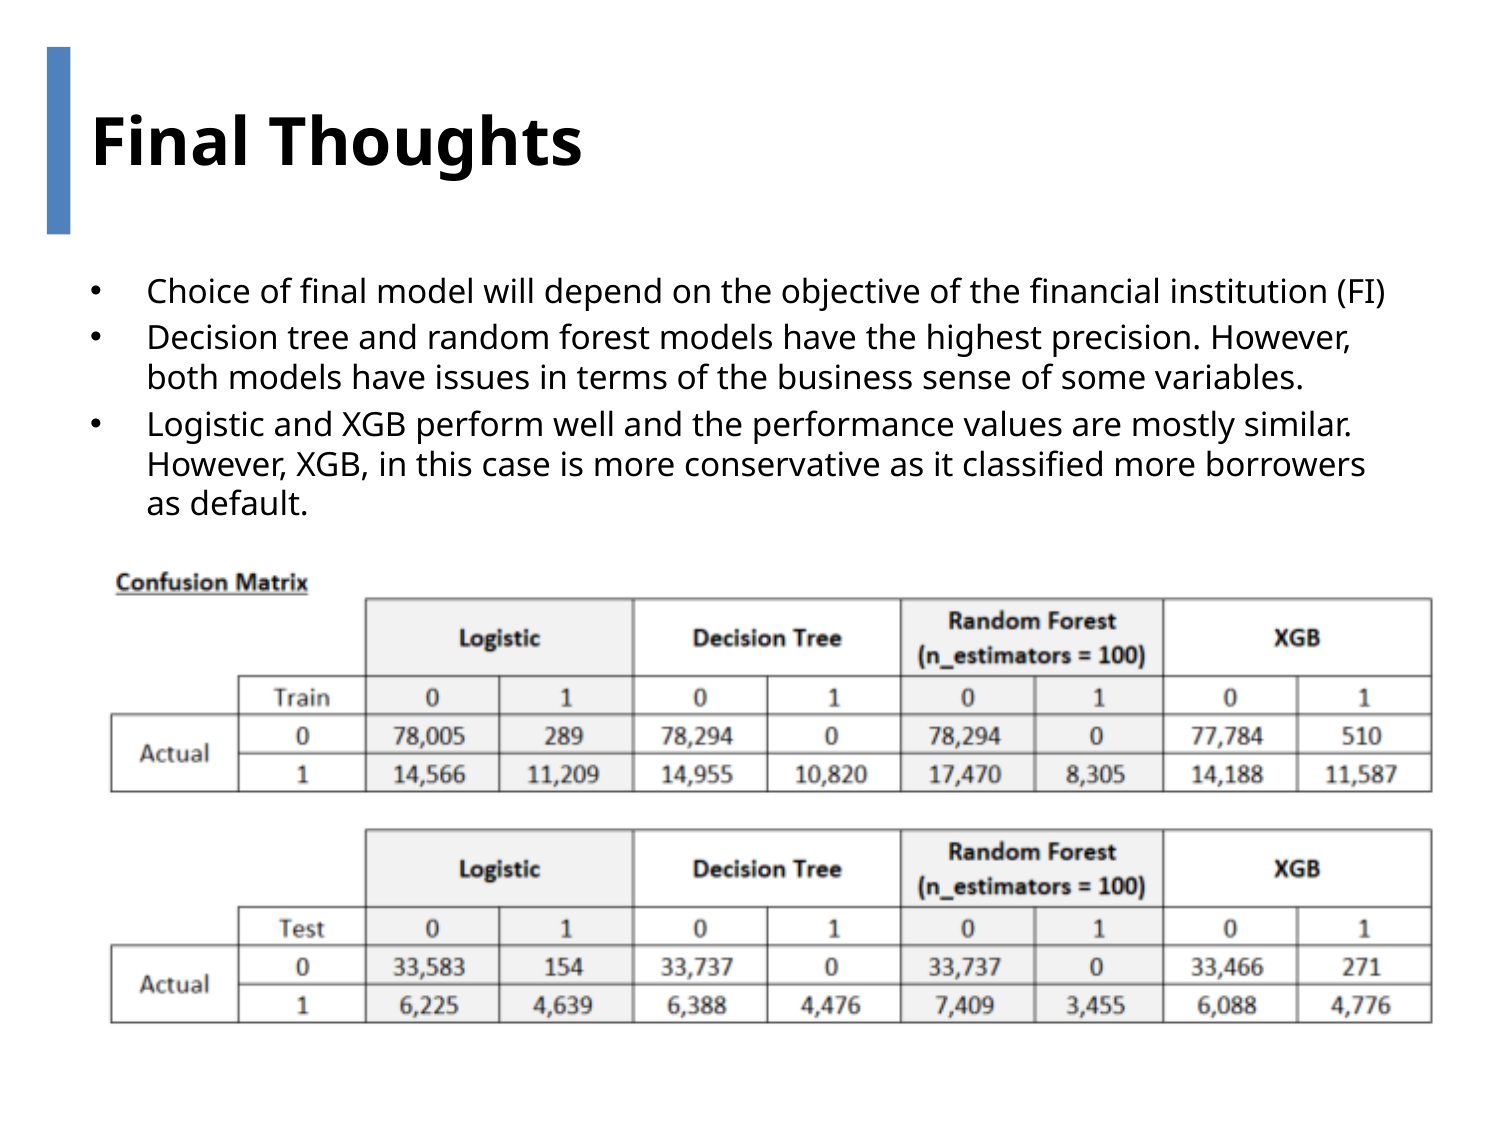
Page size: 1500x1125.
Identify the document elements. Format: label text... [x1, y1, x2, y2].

list Choice of final model will depend on the objective of the financial institution (FI) Decision tree and random forest models have the highest precision. However, both models have issues in terms of the business sense of some variables. Logistic and XGB perform well and the performance values are mostly similar. However, XGB, in this case is more conservative as it classified more borrowers as default. [75, 262, 1425, 1005]
picture [105, 562, 1443, 1032]
title Final Thoughts [75, 45, 1425, 233]
